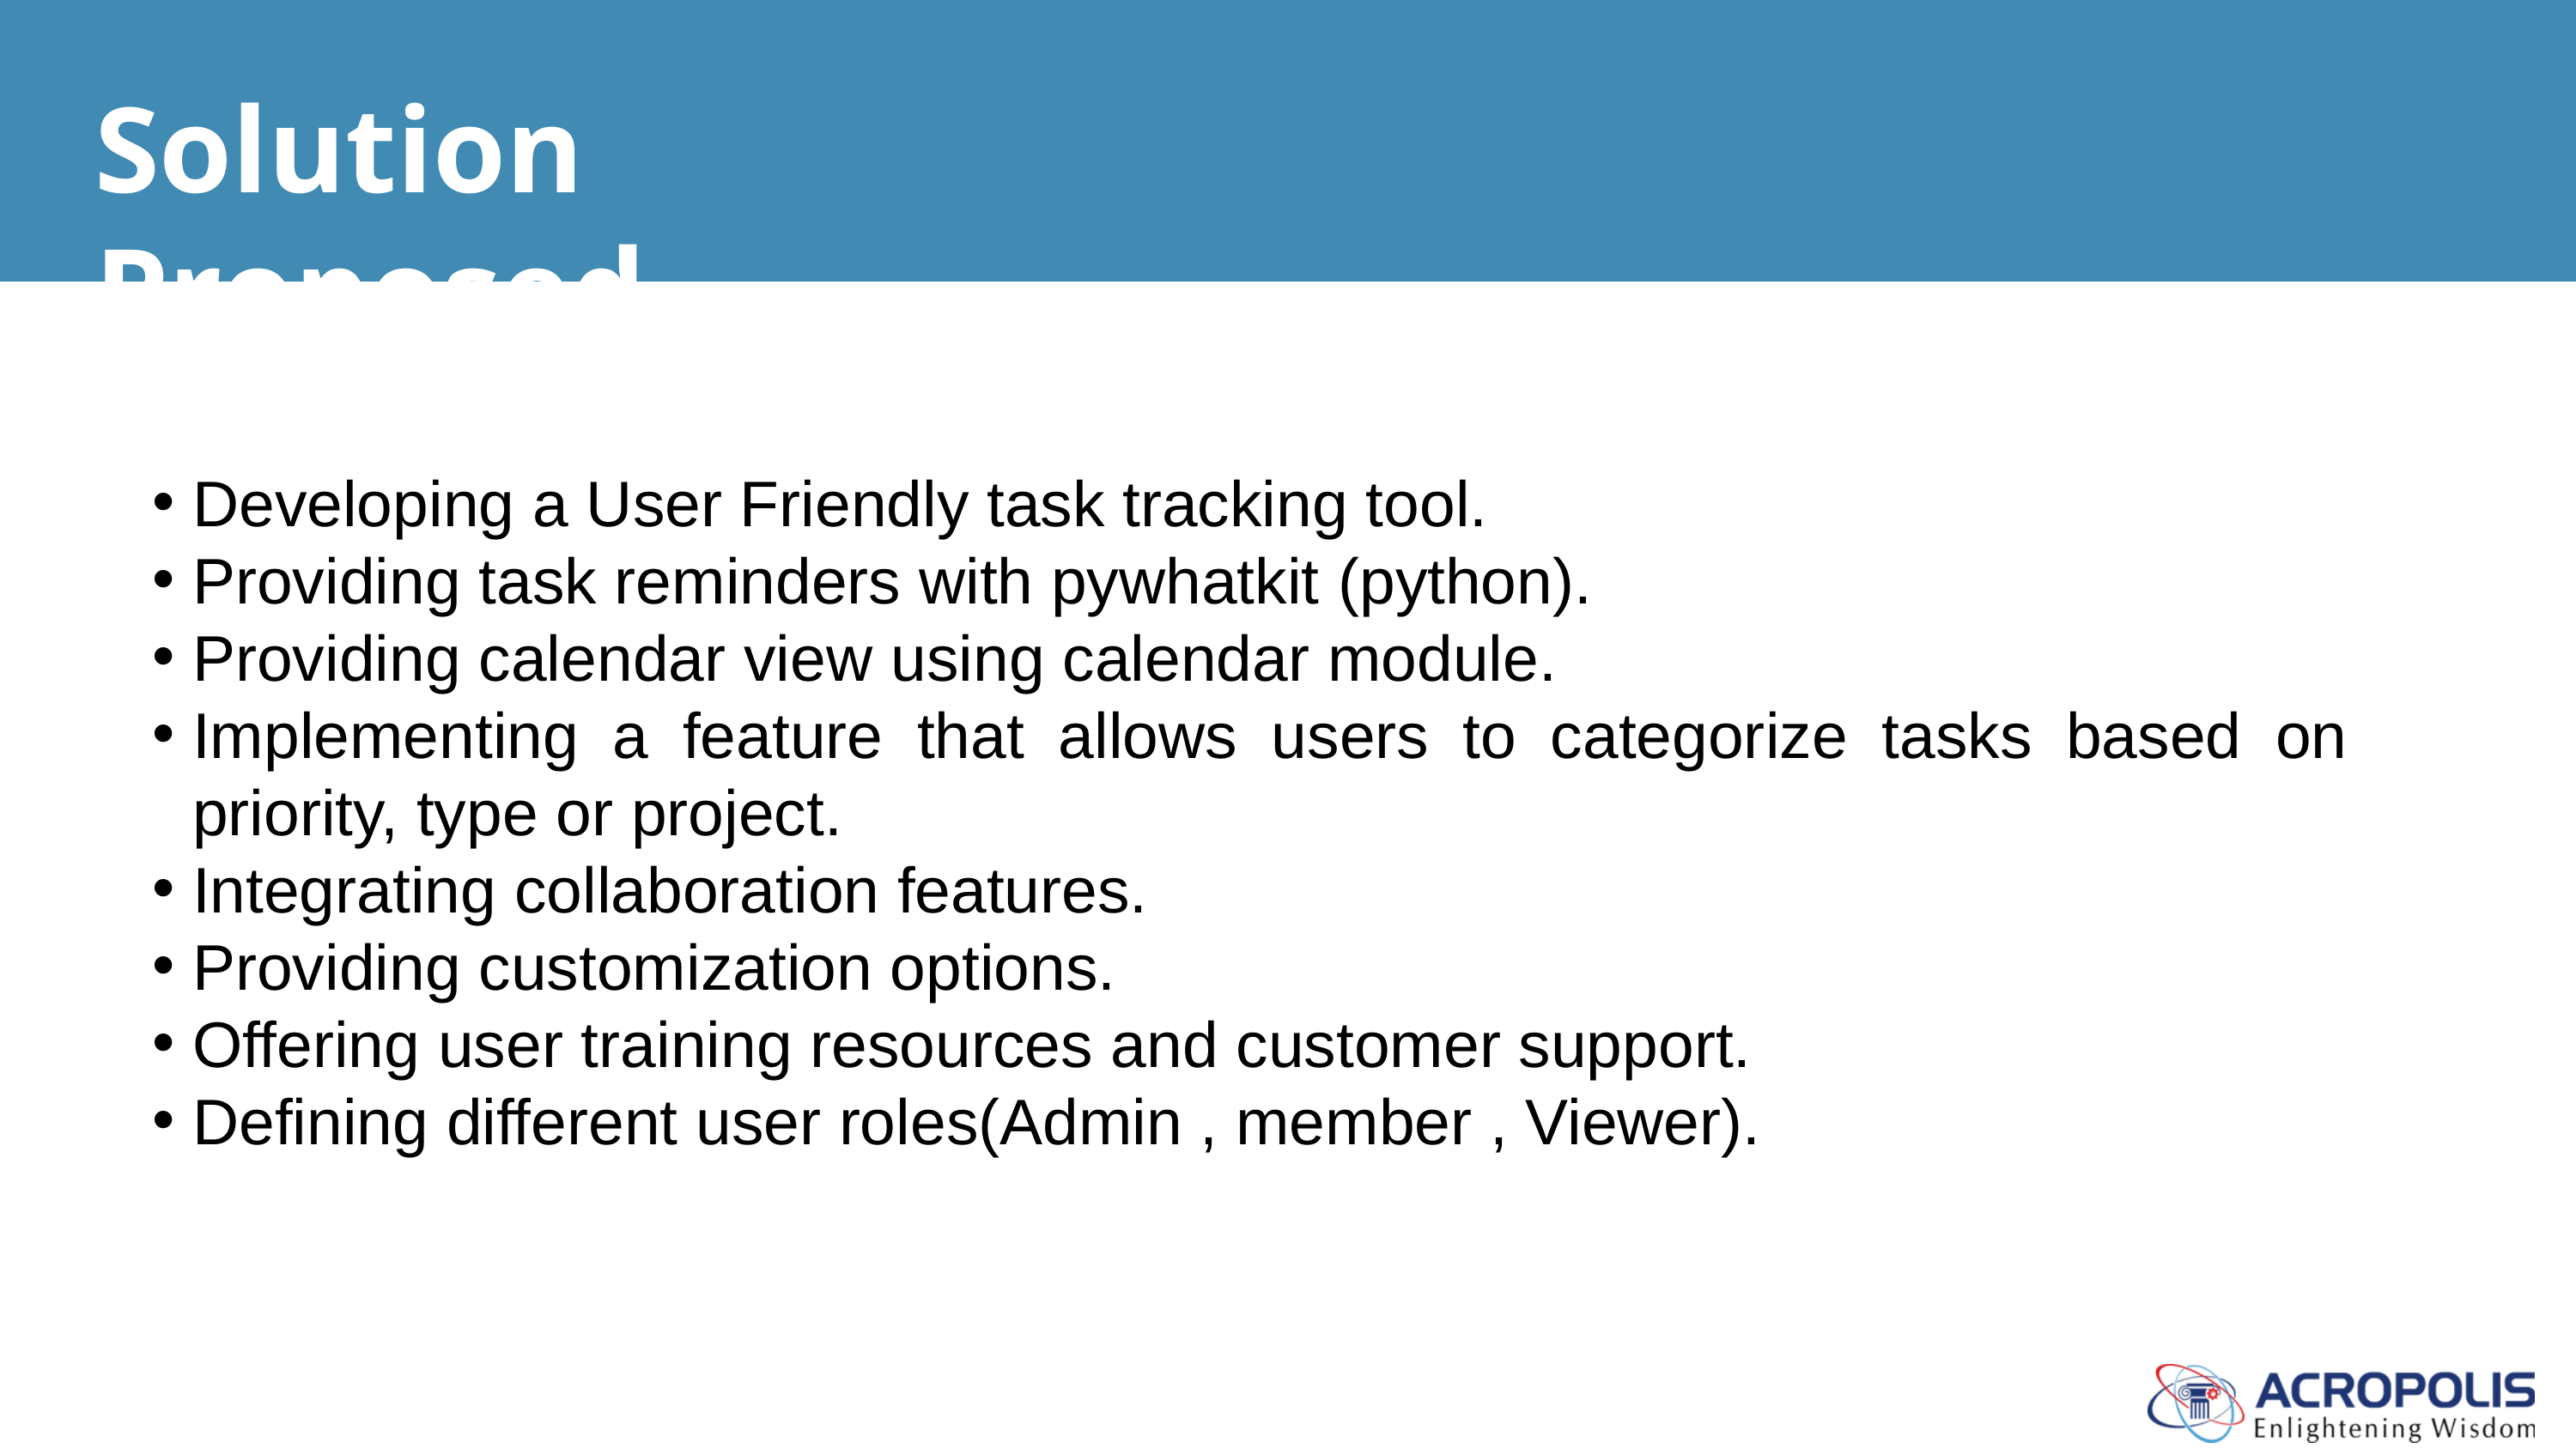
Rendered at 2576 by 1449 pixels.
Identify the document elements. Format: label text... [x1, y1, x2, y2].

text_box Solution Proposed [92, 72, 1093, 358]
text_box Developing a User Friendly task tracking tool. Providing task reminders with pywhatkit (python). Providing calendar view using calendar module. Implementing a feature that allows users to categorize tasks based on priority, type or project. Integrating collaboration features. Providing customization options. Offering user training resources and customer support. Defining different user roles(Admin , member , Viewer). [139, 456, 2361, 1164]
picture [2148, 1364, 2535, 1443]
